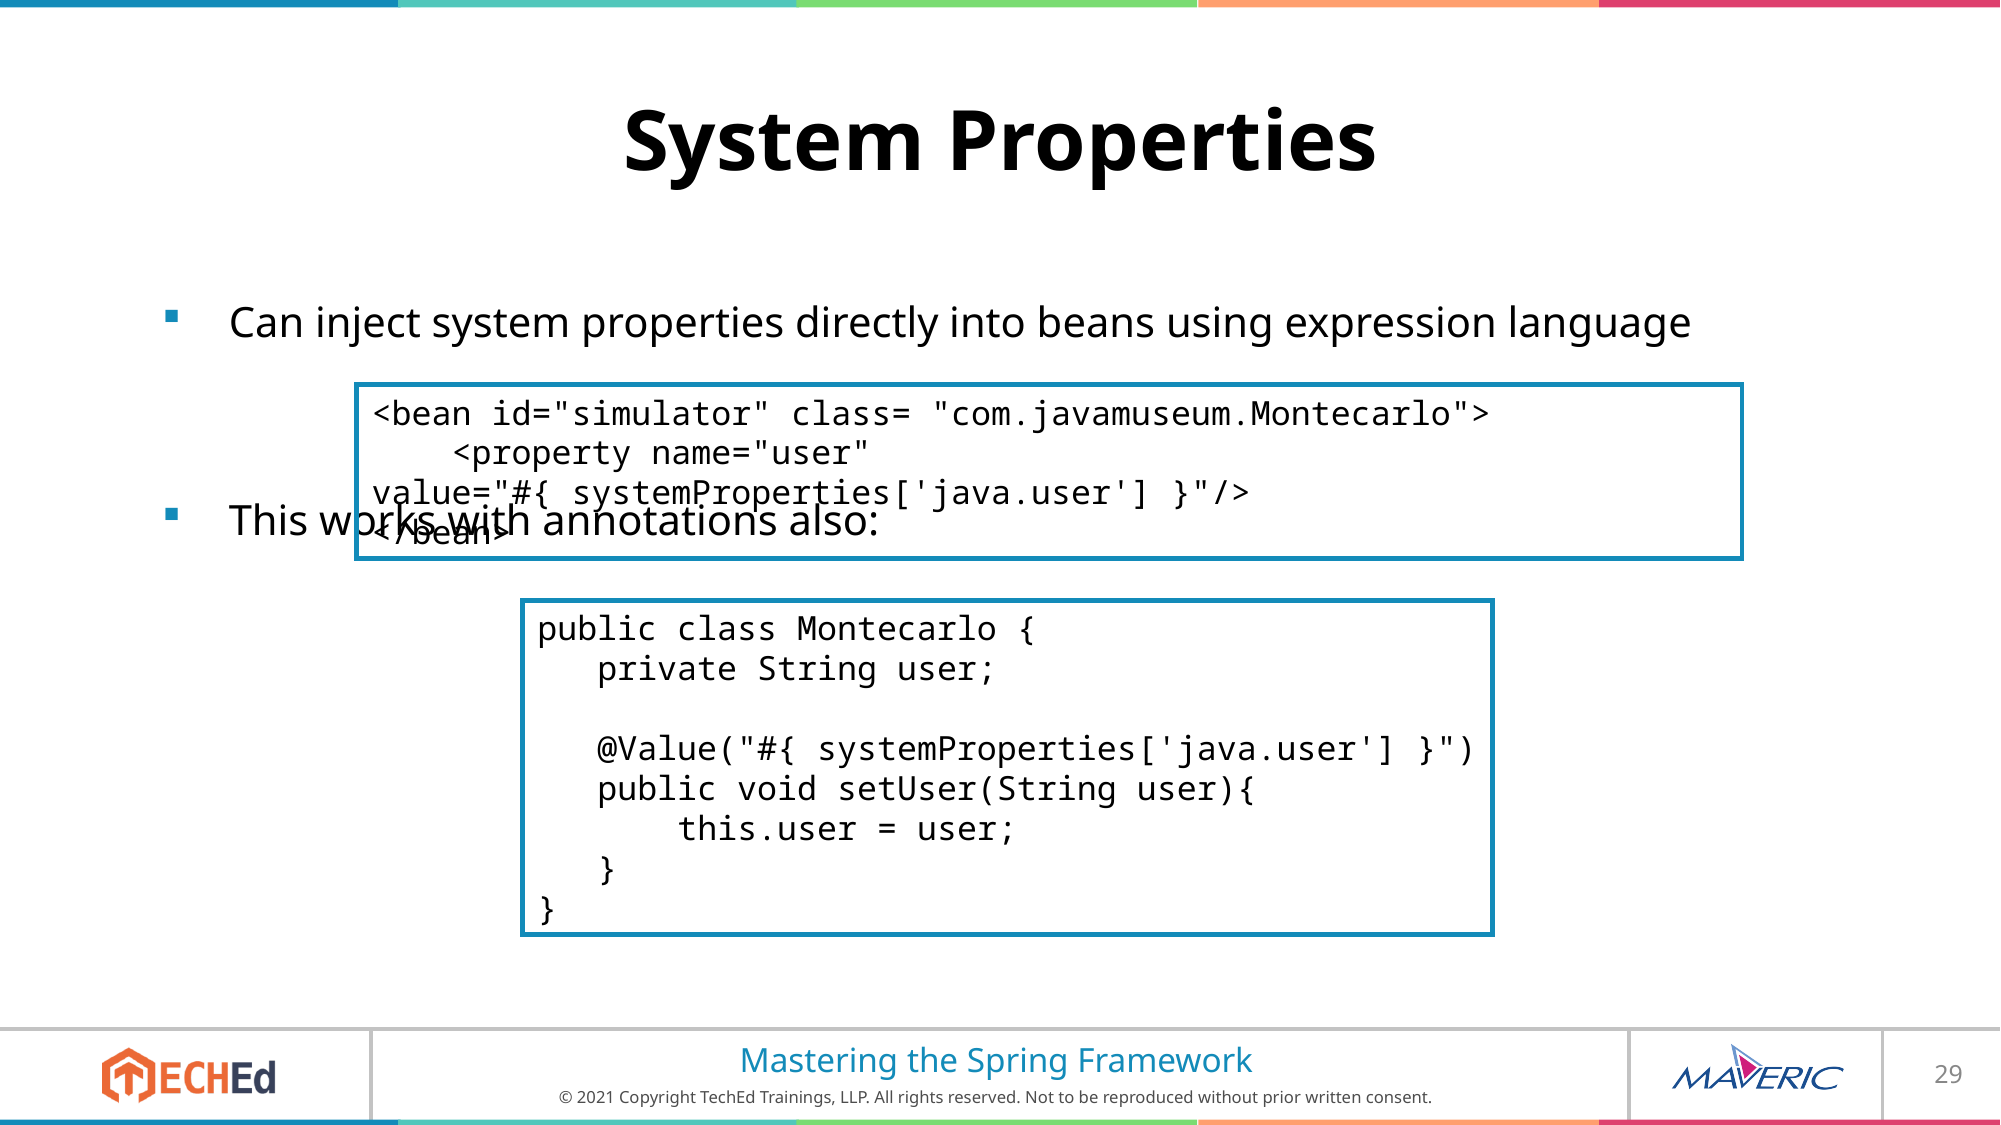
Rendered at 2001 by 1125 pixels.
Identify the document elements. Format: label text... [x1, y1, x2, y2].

picture [1662, 1018, 1852, 1119]
text_box public class Montecarlo { private String user; @Value("#{ systemProperties['java.user'] }") public void setUser(String user){ this.user = user; } } [522, 600, 1493, 935]
picture [102, 1047, 276, 1110]
title System Properties [138, 68, 1864, 219]
text_box <bean id="simulator" class= "com.javamuseum.Montecarlo"> <property name="user" value="#{ systemProperties['java.user'] }"/> </bean> [356, 384, 1742, 559]
list Can inject system properties directly into beans using expression language This works with annotations also: [138, 294, 1864, 965]
